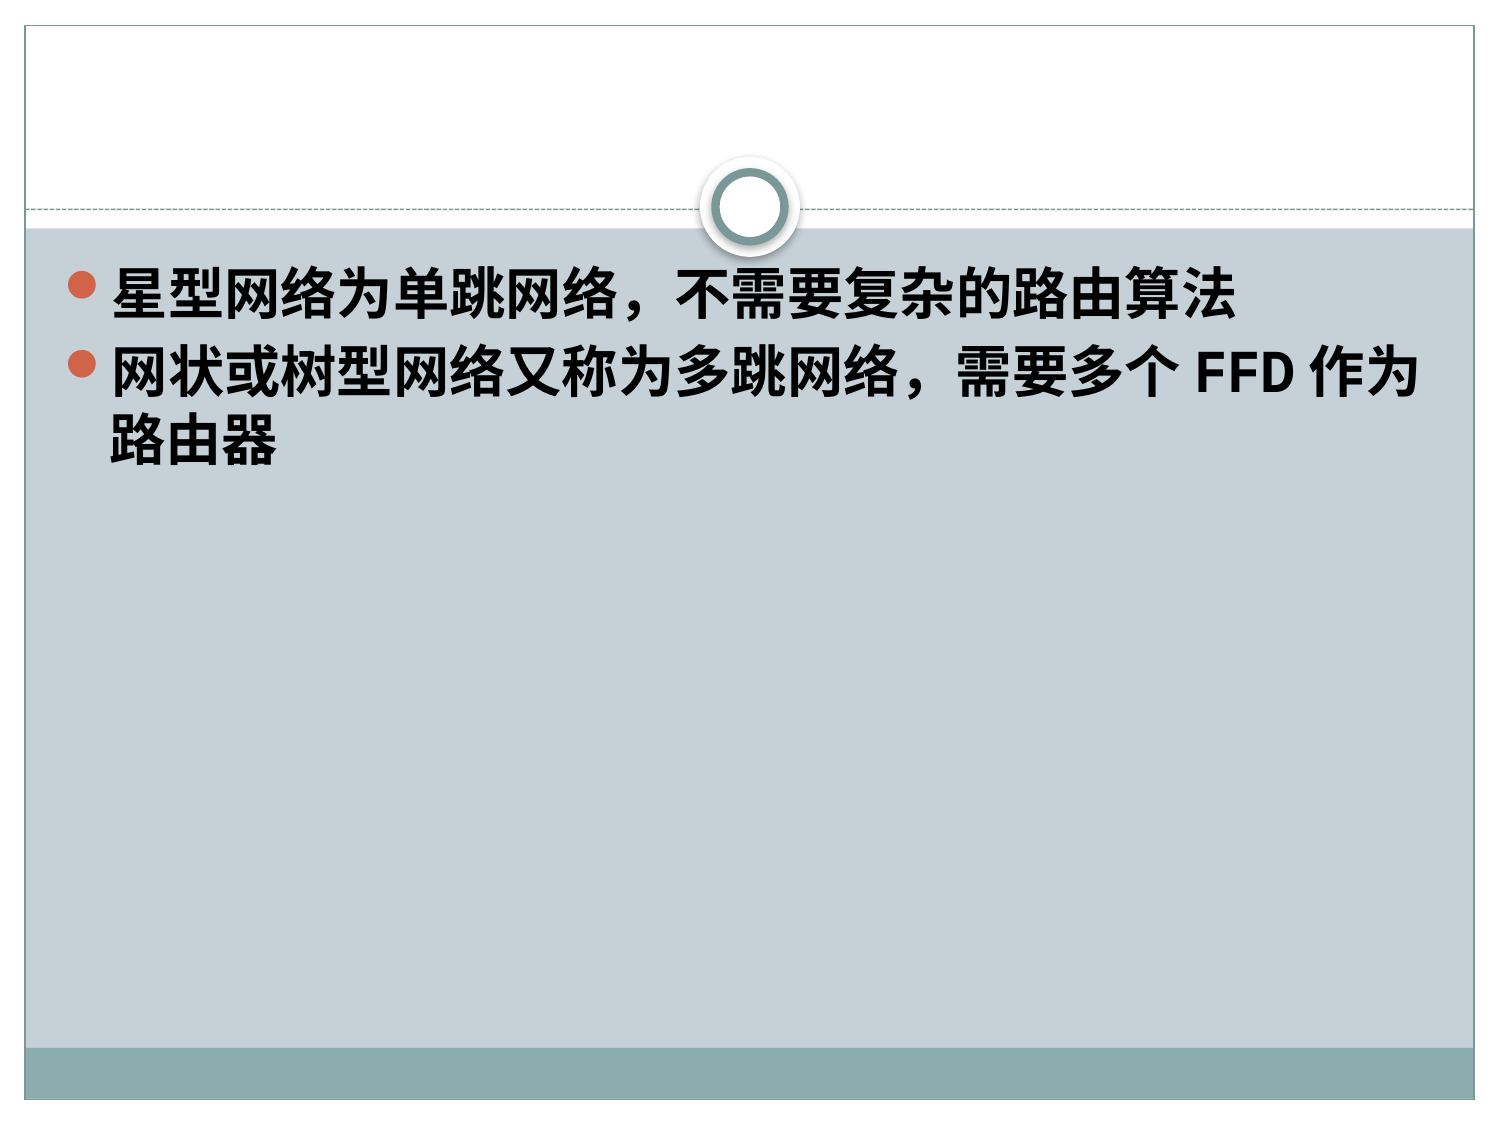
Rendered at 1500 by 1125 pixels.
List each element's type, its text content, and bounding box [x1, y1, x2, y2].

list 星型网络为单跳网络，不需要复杂的路由算法 网状或树型网络又称为多跳网络，需要多个FFD作为路由器 [49, 250, 1445, 1001]
